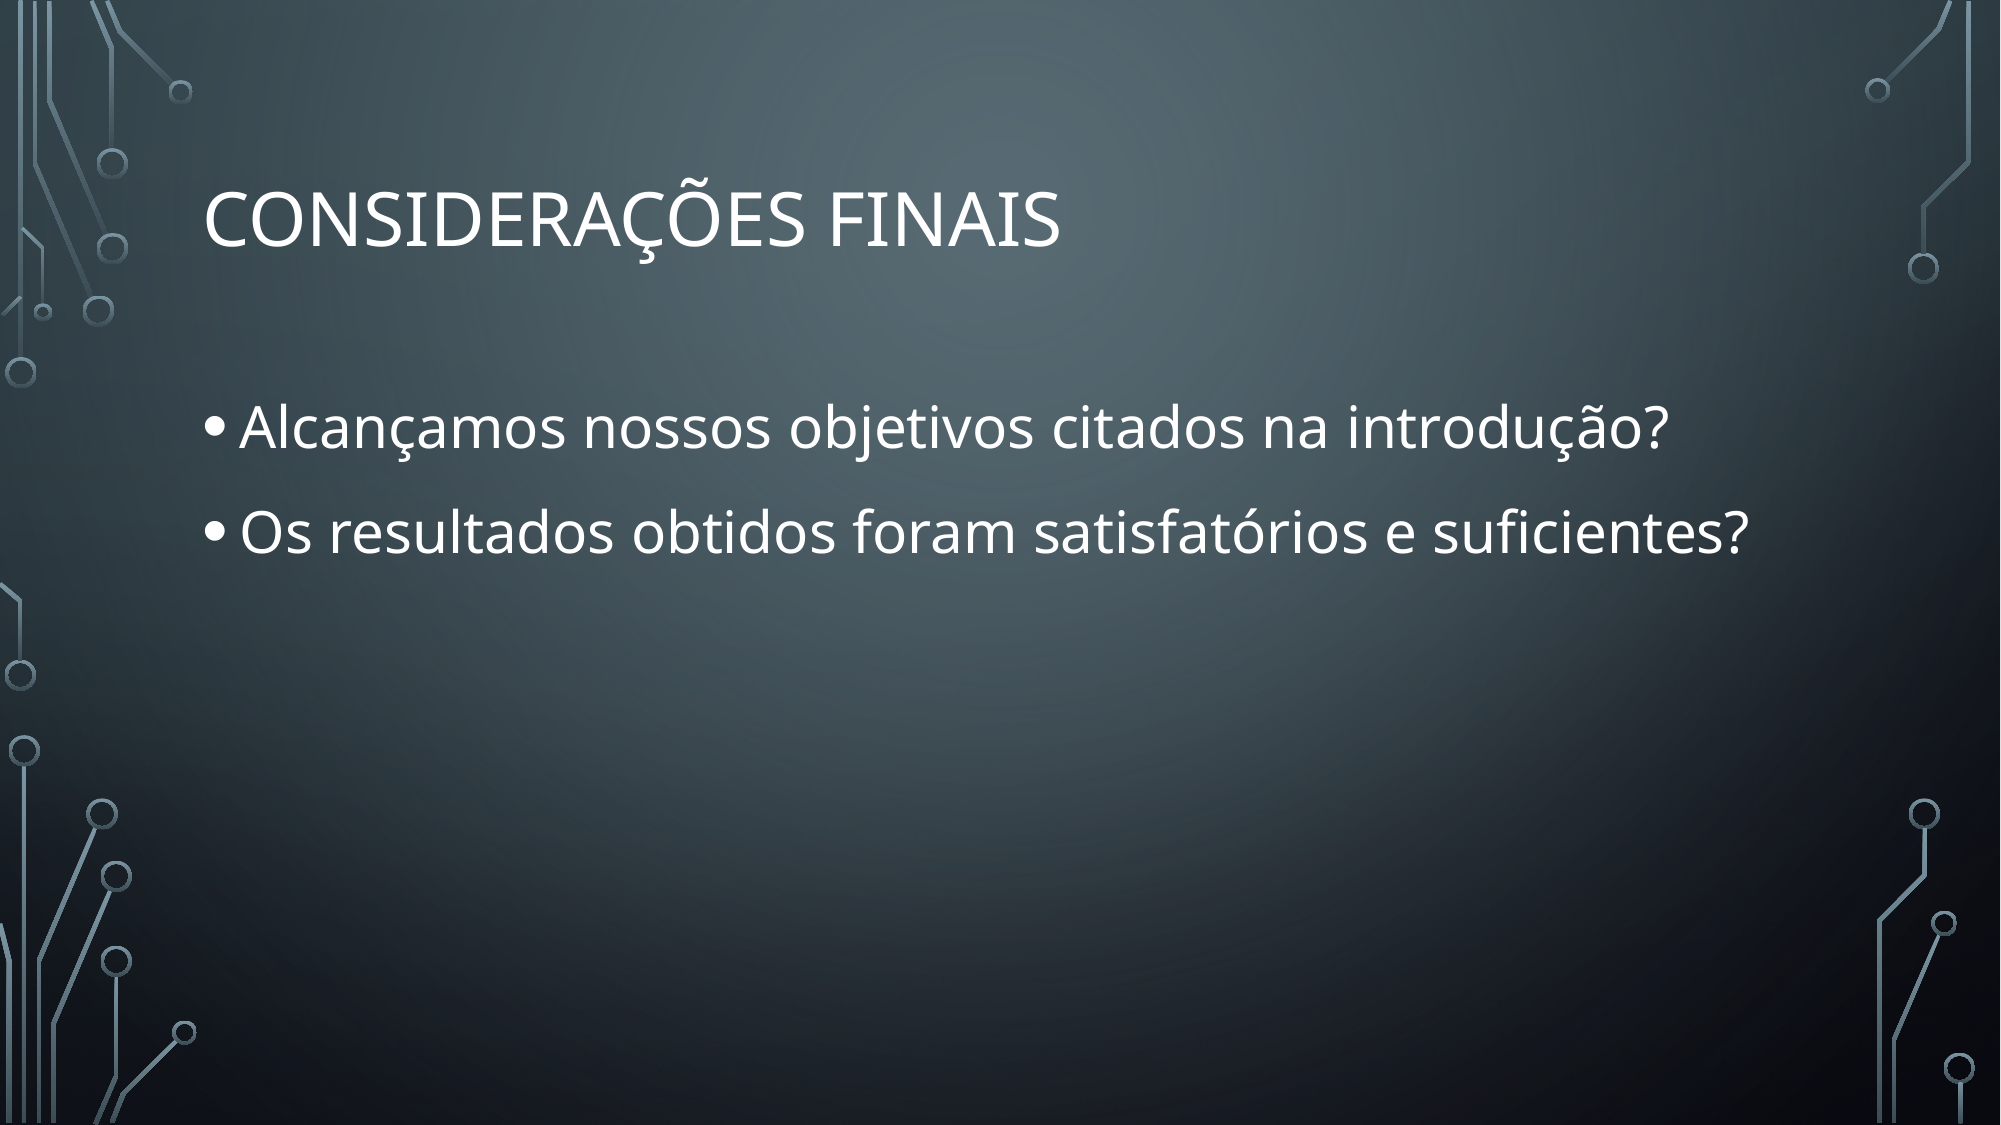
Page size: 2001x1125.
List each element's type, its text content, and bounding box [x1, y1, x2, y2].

title Considerações finais [187, 101, 1813, 344]
list Alcançamos nossos objetivos citados na introdução? Os resultados obtidos foram satisfatórios e suficientes? [187, 369, 1813, 950]
